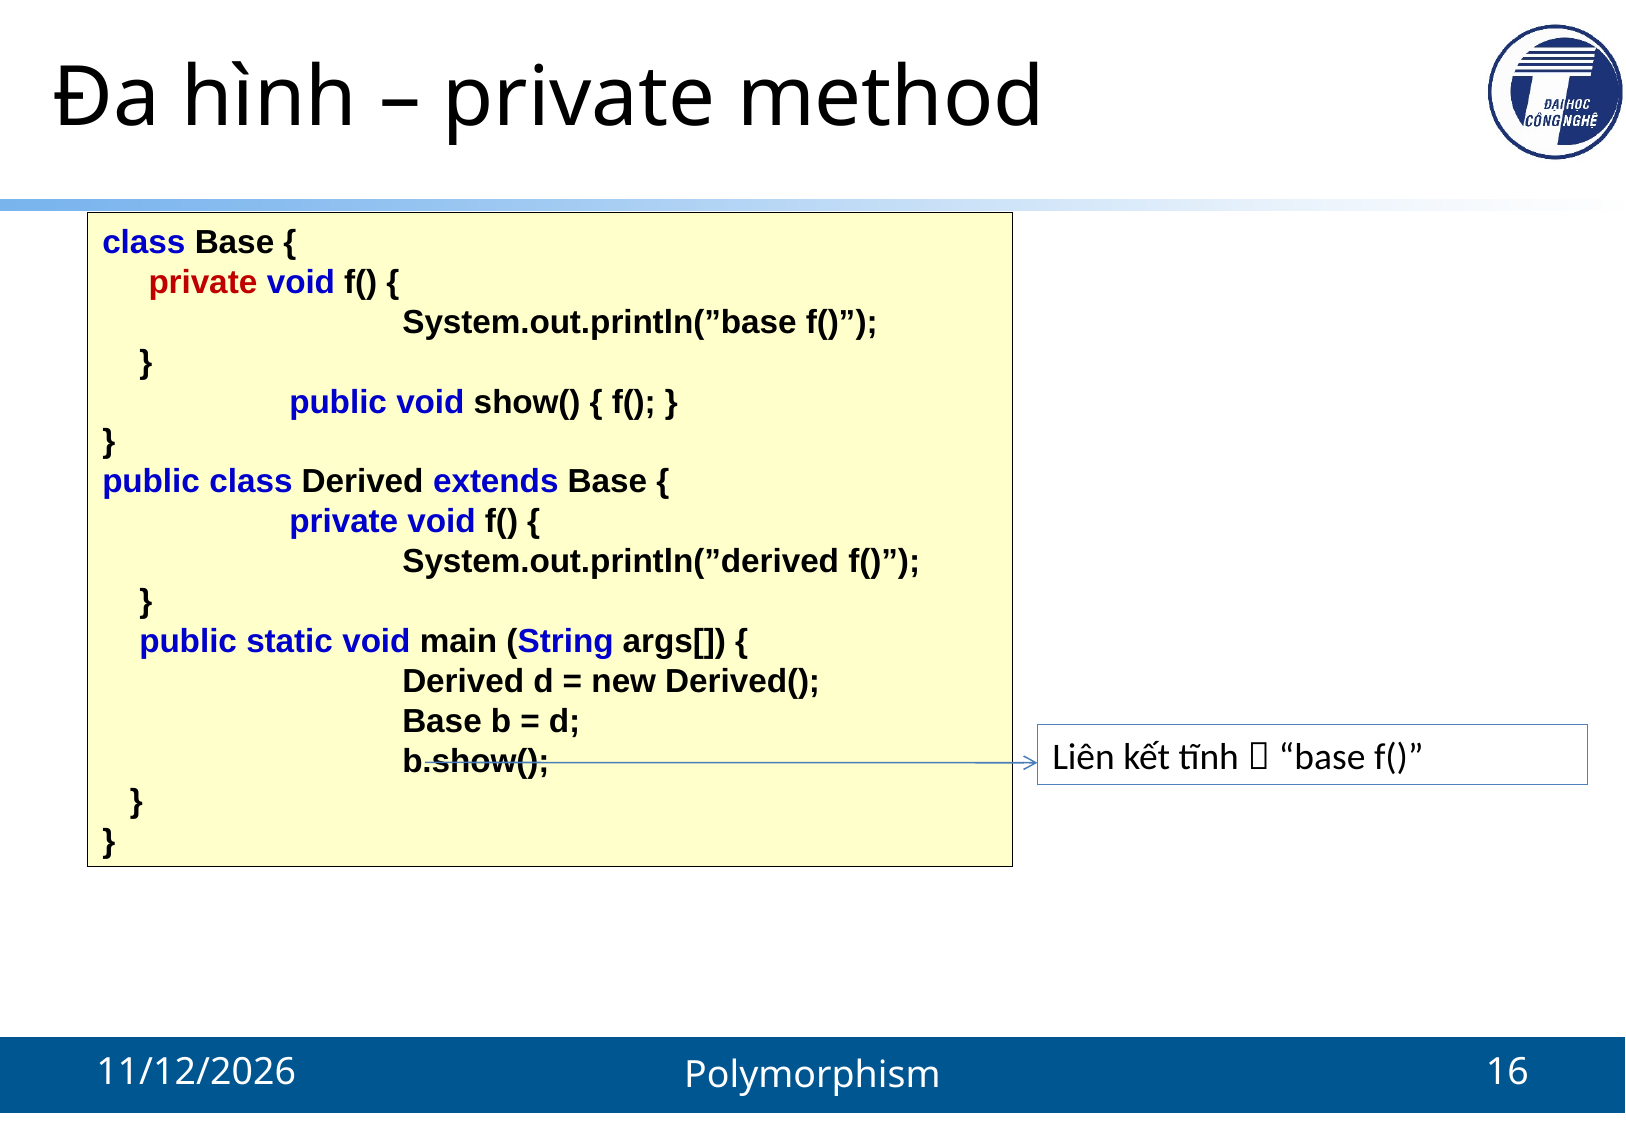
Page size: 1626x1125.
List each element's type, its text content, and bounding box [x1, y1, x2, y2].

picture [0, 1037, 1625, 1113]
picture [1500, 22, 1625, 162]
text_box Liên kết tĩnh  “base f()” [1037, 724, 1588, 785]
title Đa hình – private method [37, 0, 1500, 186]
picture [0, 199, 1625, 211]
text_box class Base { private void f() { System.out.println(”base f()”); } public void show() { f(); } } public class Derived extends Base { private void f() { System.out.println(”derived f()”); } public static void main (String args[]) { Derived d = new Derived(); Base b = d; b.show(); } } [87, 212, 1013, 867]
footer Polymorphism [555, 1042, 1070, 1103]
slide_number 16 [1164, 1042, 1544, 1103]
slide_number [81, 1042, 461, 1103]
